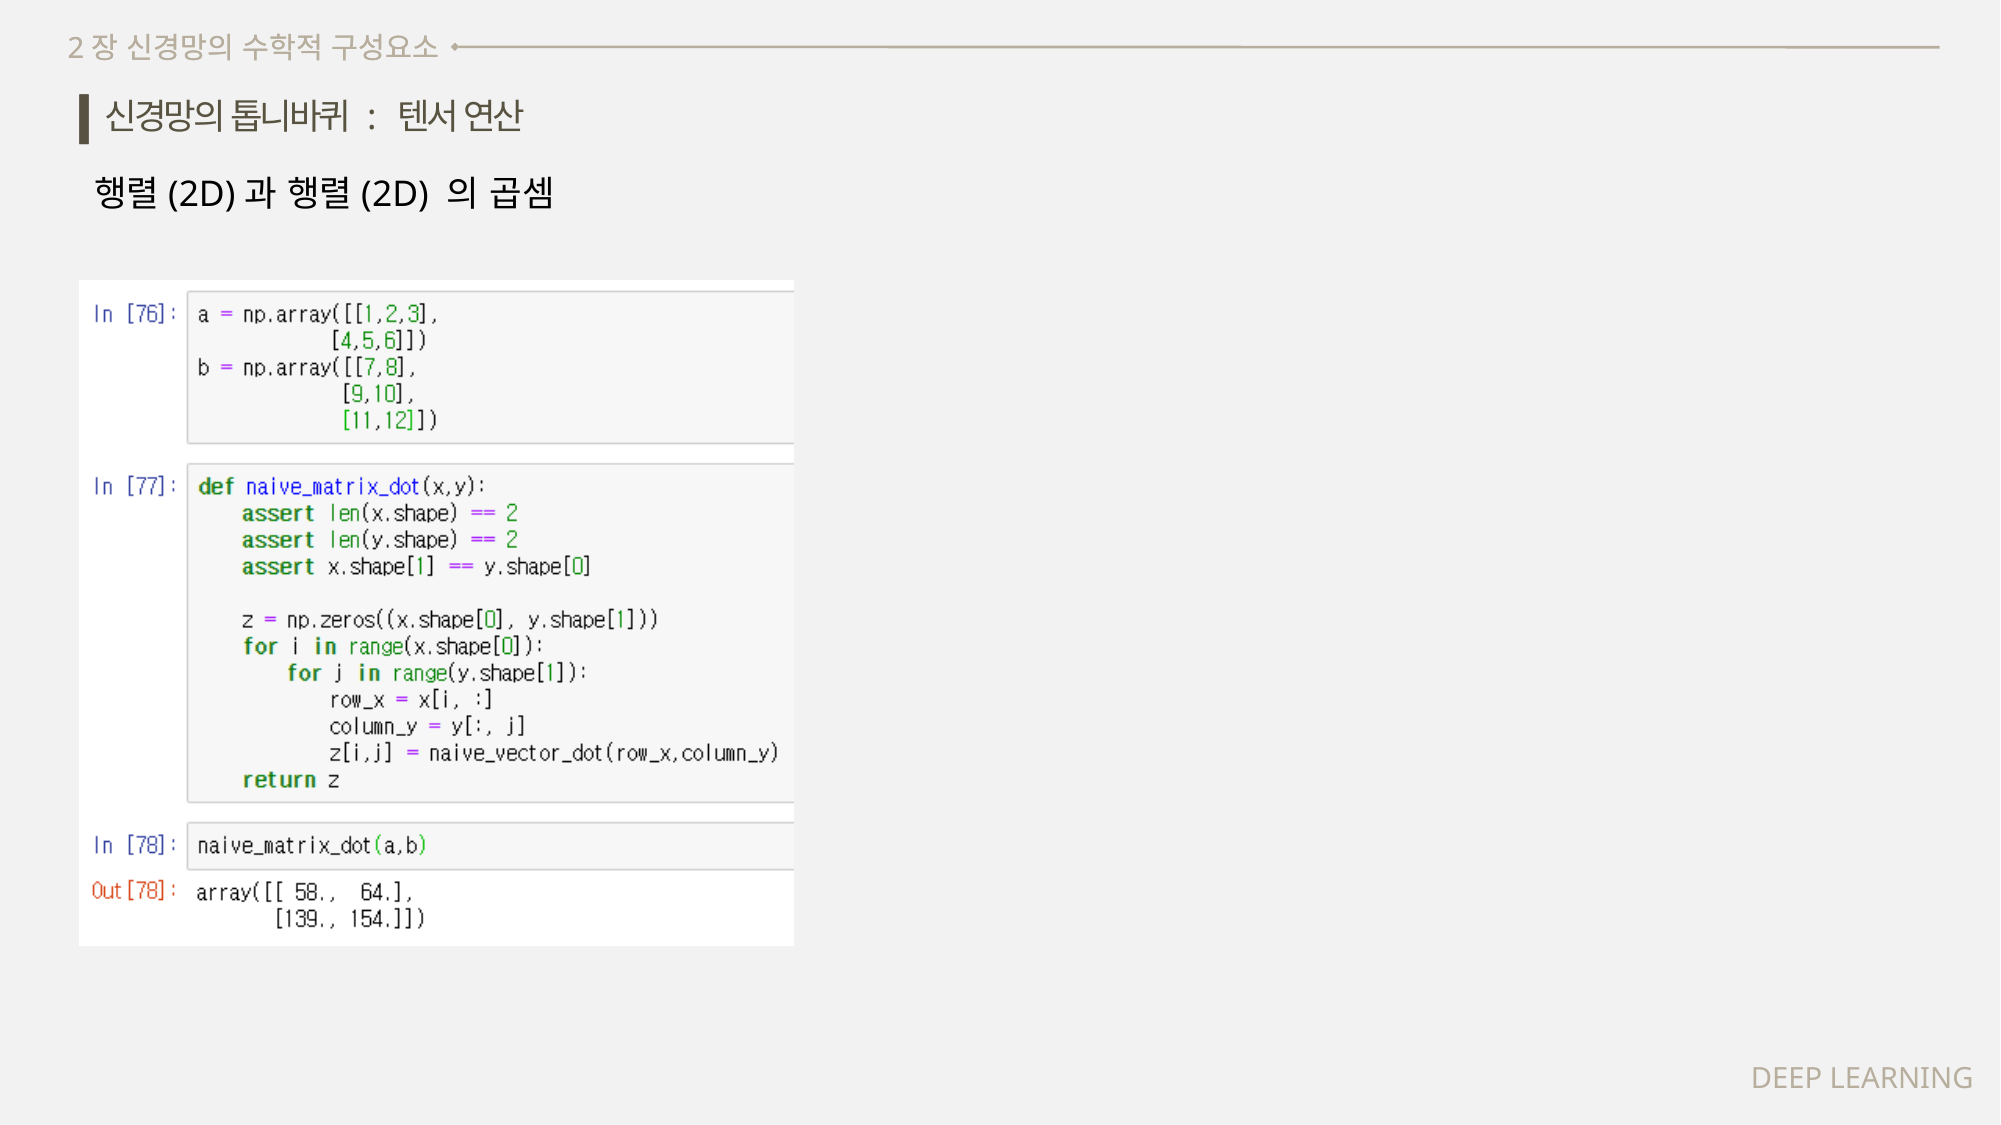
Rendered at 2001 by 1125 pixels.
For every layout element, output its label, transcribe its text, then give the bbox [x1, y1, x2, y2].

text_box 2장 신경망의 수학적 구성요소 [52, 21, 455, 72]
text_box DEEP LEARNING [1735, 1052, 1989, 1103]
text_box 신경망의 톱니바퀴 : 텐서 연산 [120, 86, 541, 144]
text_box 행렬(2D)과 행렬(2D) 의 곱셈 [79, 163, 598, 221]
picture [79, 280, 794, 946]
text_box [79, 86, 120, 148]
